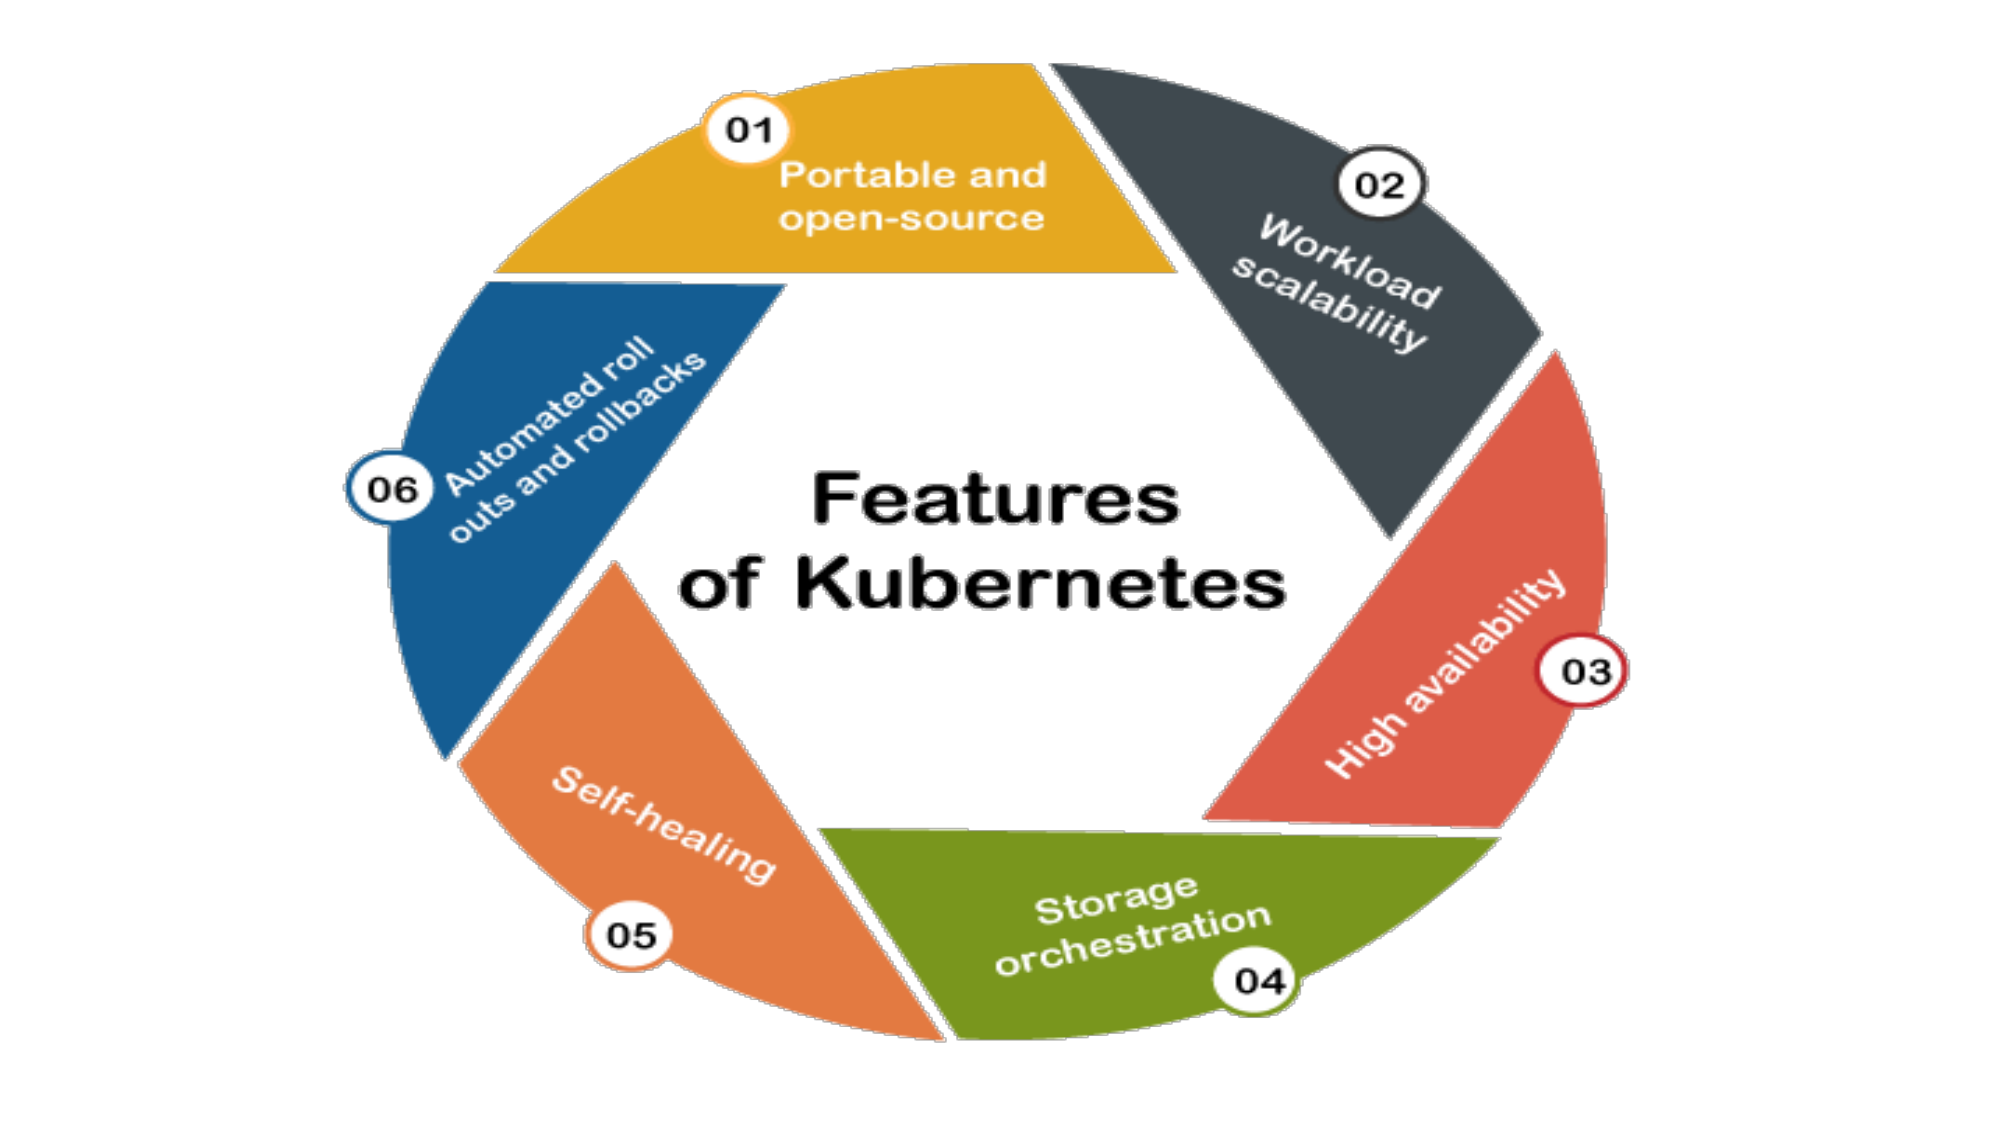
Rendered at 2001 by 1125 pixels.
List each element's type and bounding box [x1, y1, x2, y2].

picture [308, 0, 1647, 1099]
